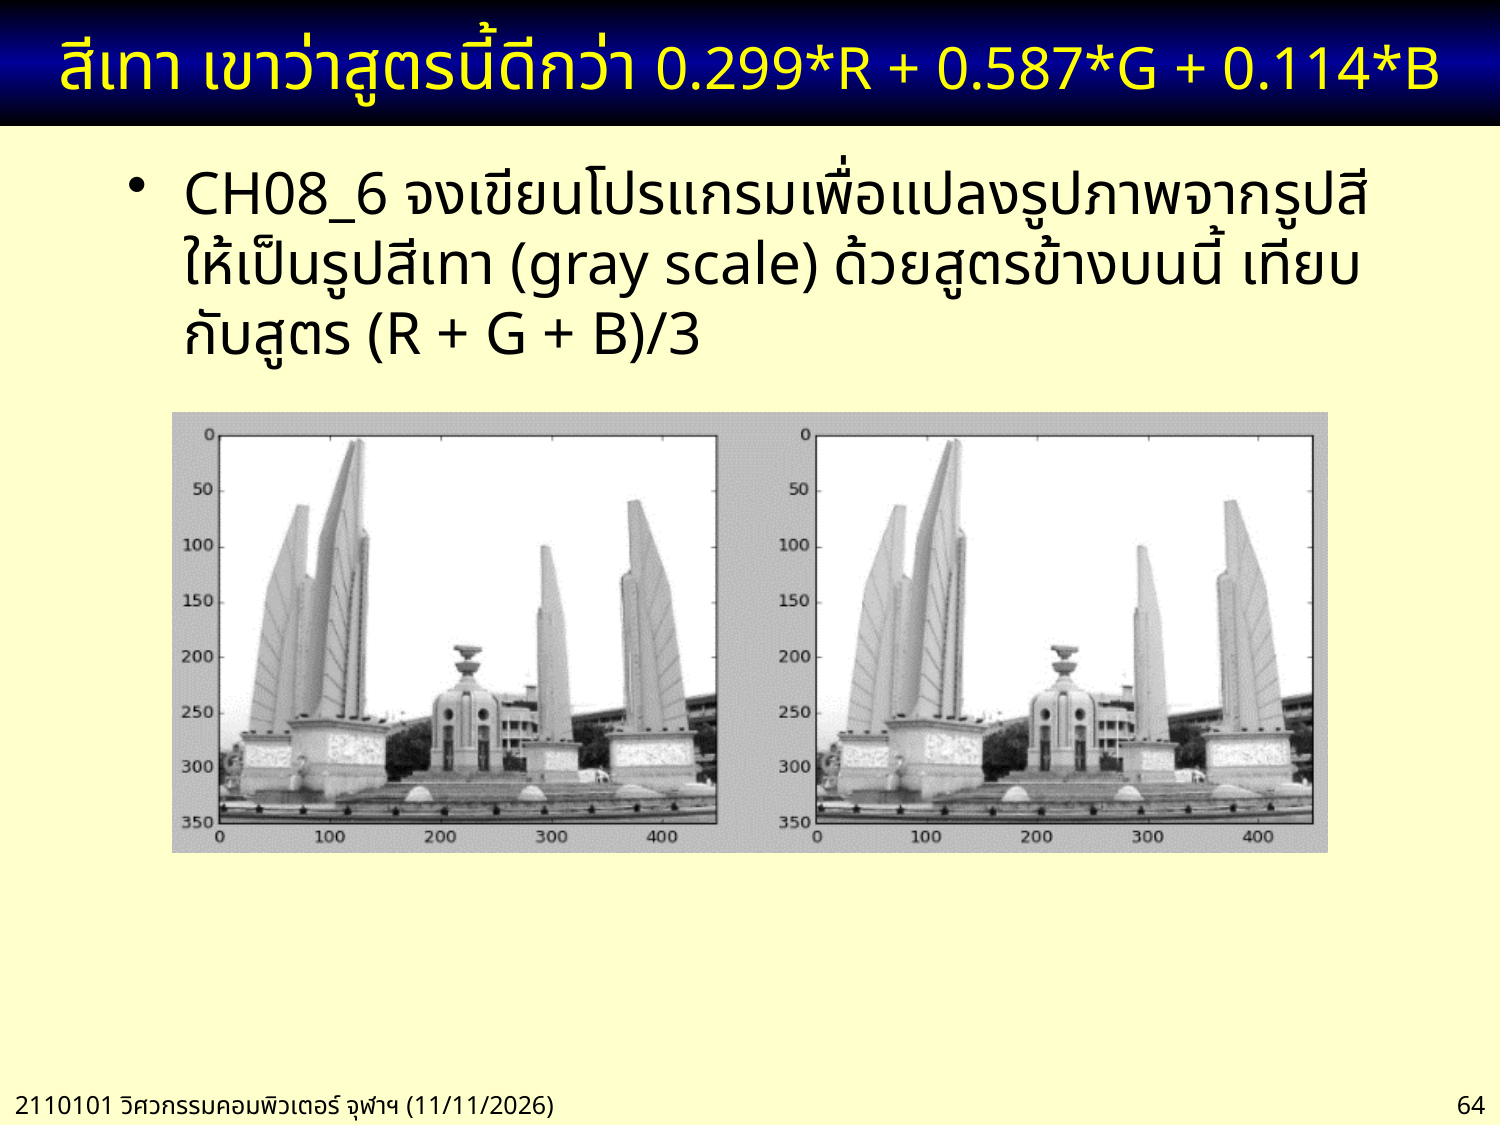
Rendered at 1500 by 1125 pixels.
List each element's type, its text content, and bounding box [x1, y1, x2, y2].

list CH08_6 จงเขียนโปรแกรมเพื่อแปลงรูปภาพจากรูปสีให้เป็นรูปสีเทา (gray scale) ด้วยสูตรข้างบนนี้ เทียบกับสูตร (R + G + B)/3 [112, 148, 1412, 987]
title สีเทา เขาว่าสูตรนี้ดีกว่า 0.299*R + 0.587*G + 0.114*B [0, 0, 1500, 126]
picture [171, 412, 1328, 853]
